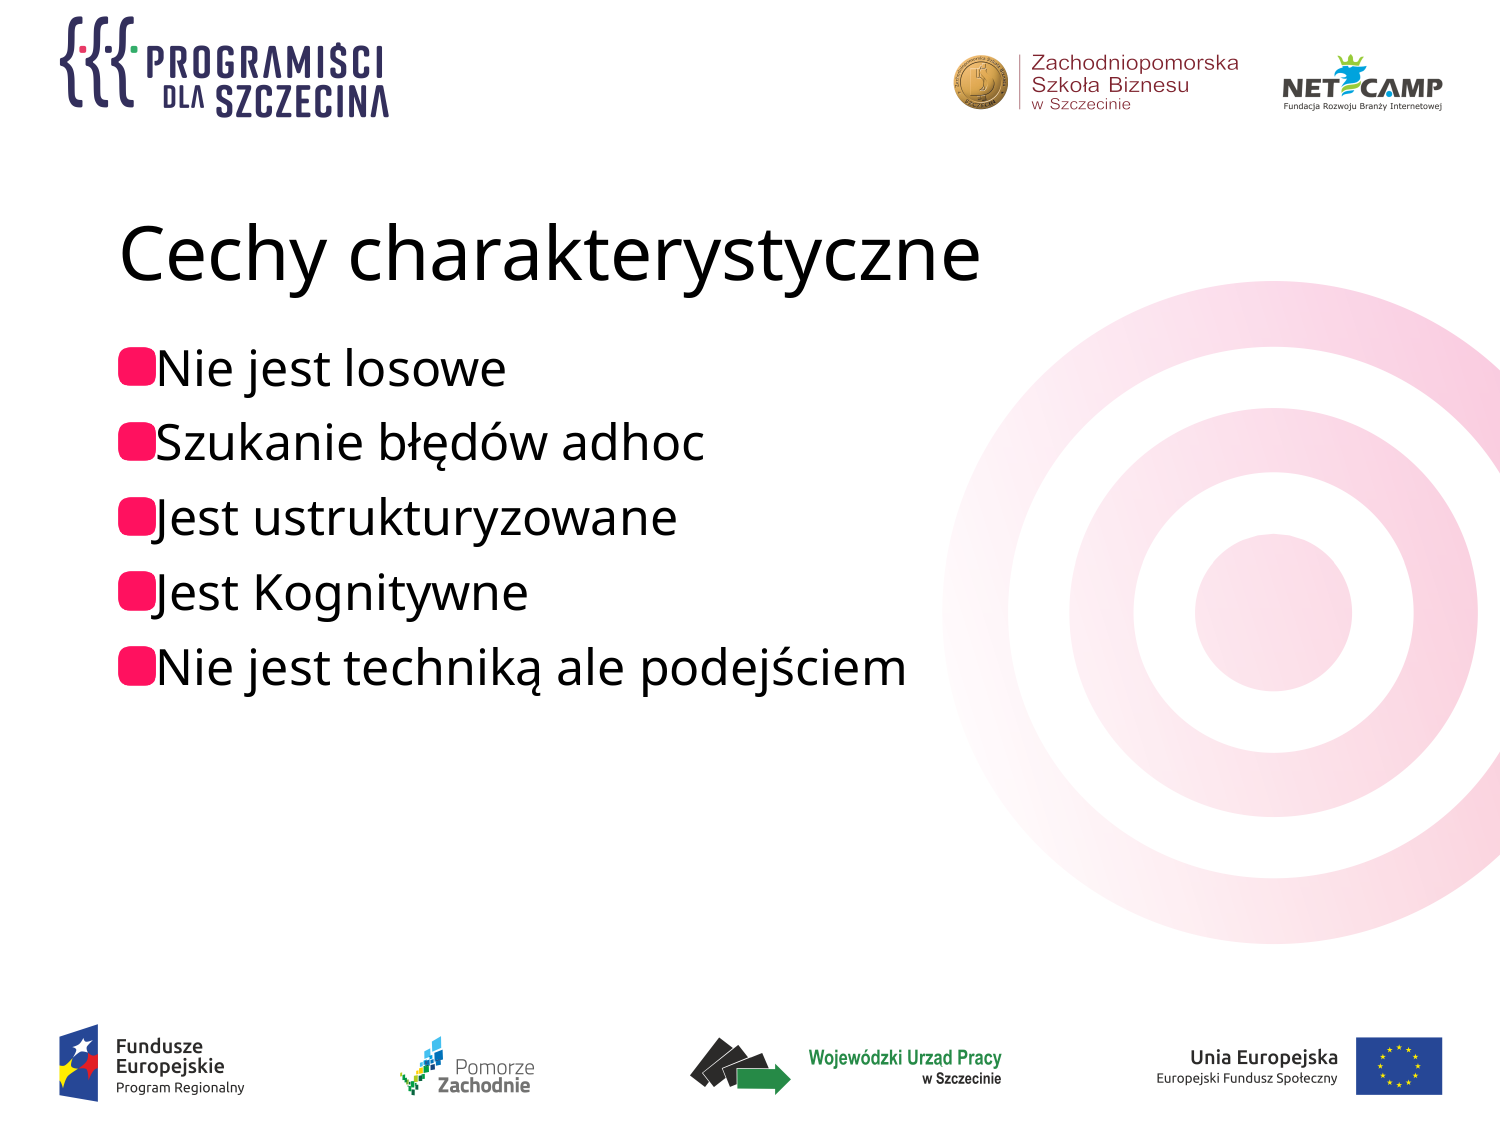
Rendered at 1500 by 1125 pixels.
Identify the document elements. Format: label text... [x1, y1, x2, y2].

title Cechy charakterystyczne [103, 196, 1397, 318]
list Nie jest losowe Szukanie błędów adhoc Jest ustrukturyzowane Jest Kognitywne Nie jest techniką ale podejściem [103, 335, 1397, 1014]
picture [0, 0, 1500, 1125]
